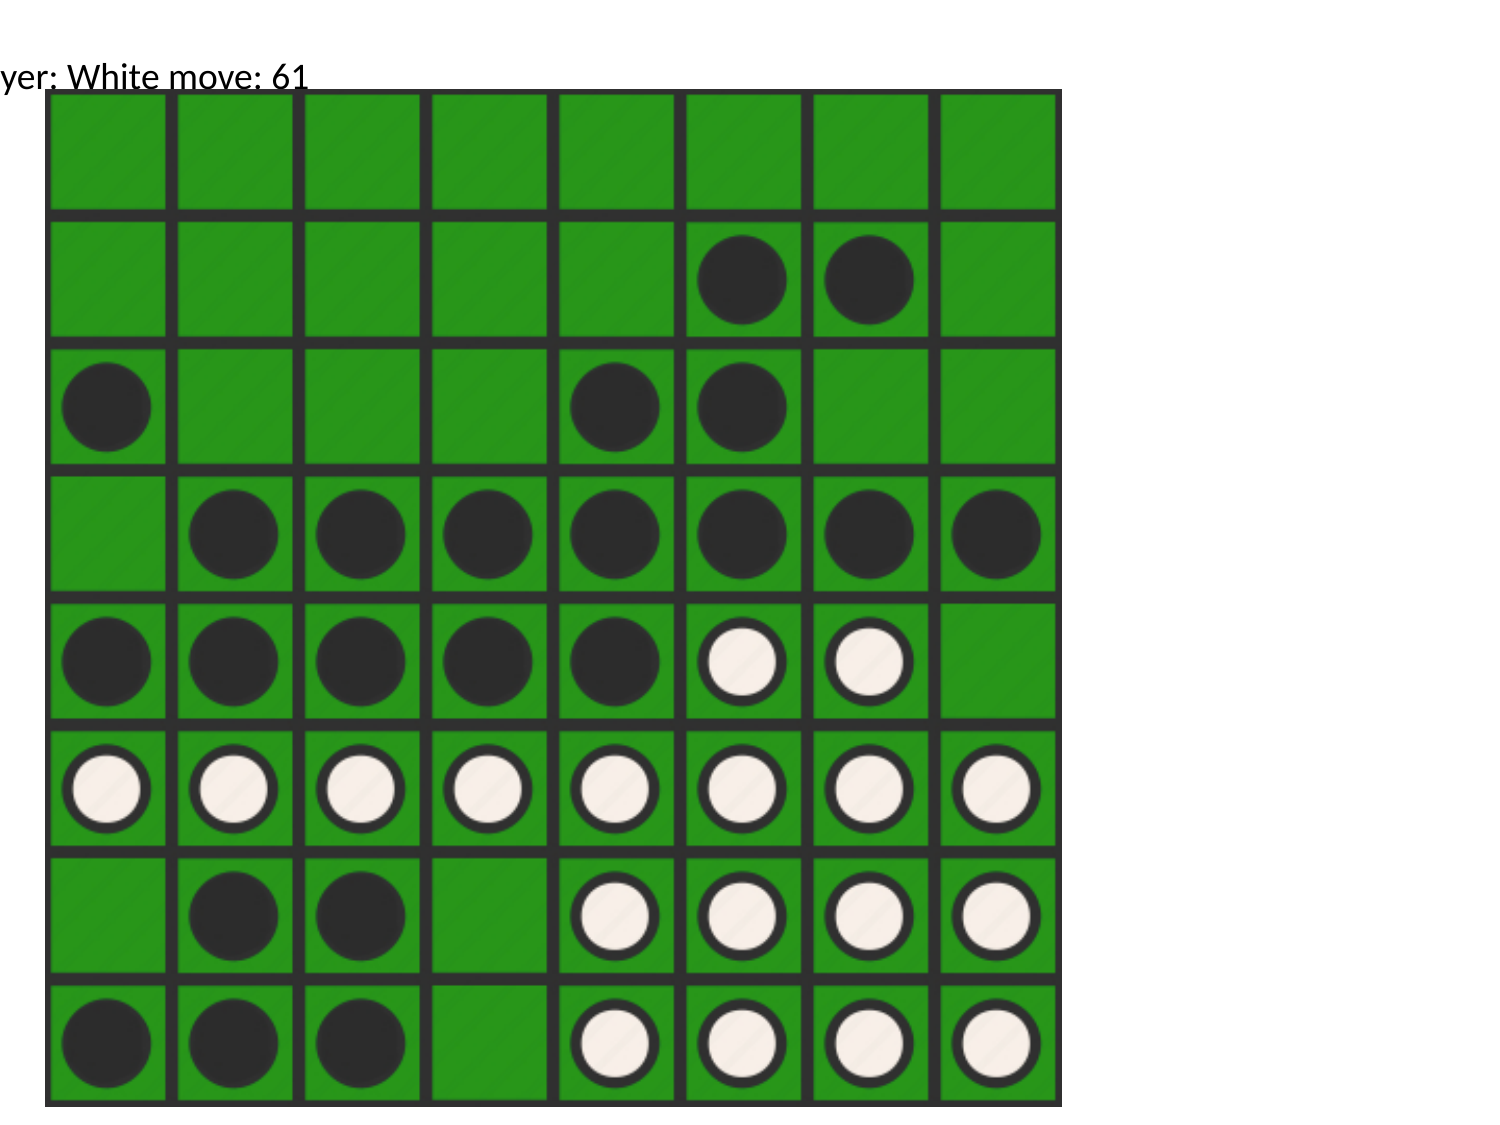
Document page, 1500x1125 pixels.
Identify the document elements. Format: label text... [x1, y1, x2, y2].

text_box turn: 36 player: White move: 61 [0, 44, 325, 105]
picture [44, 89, 1062, 1107]
